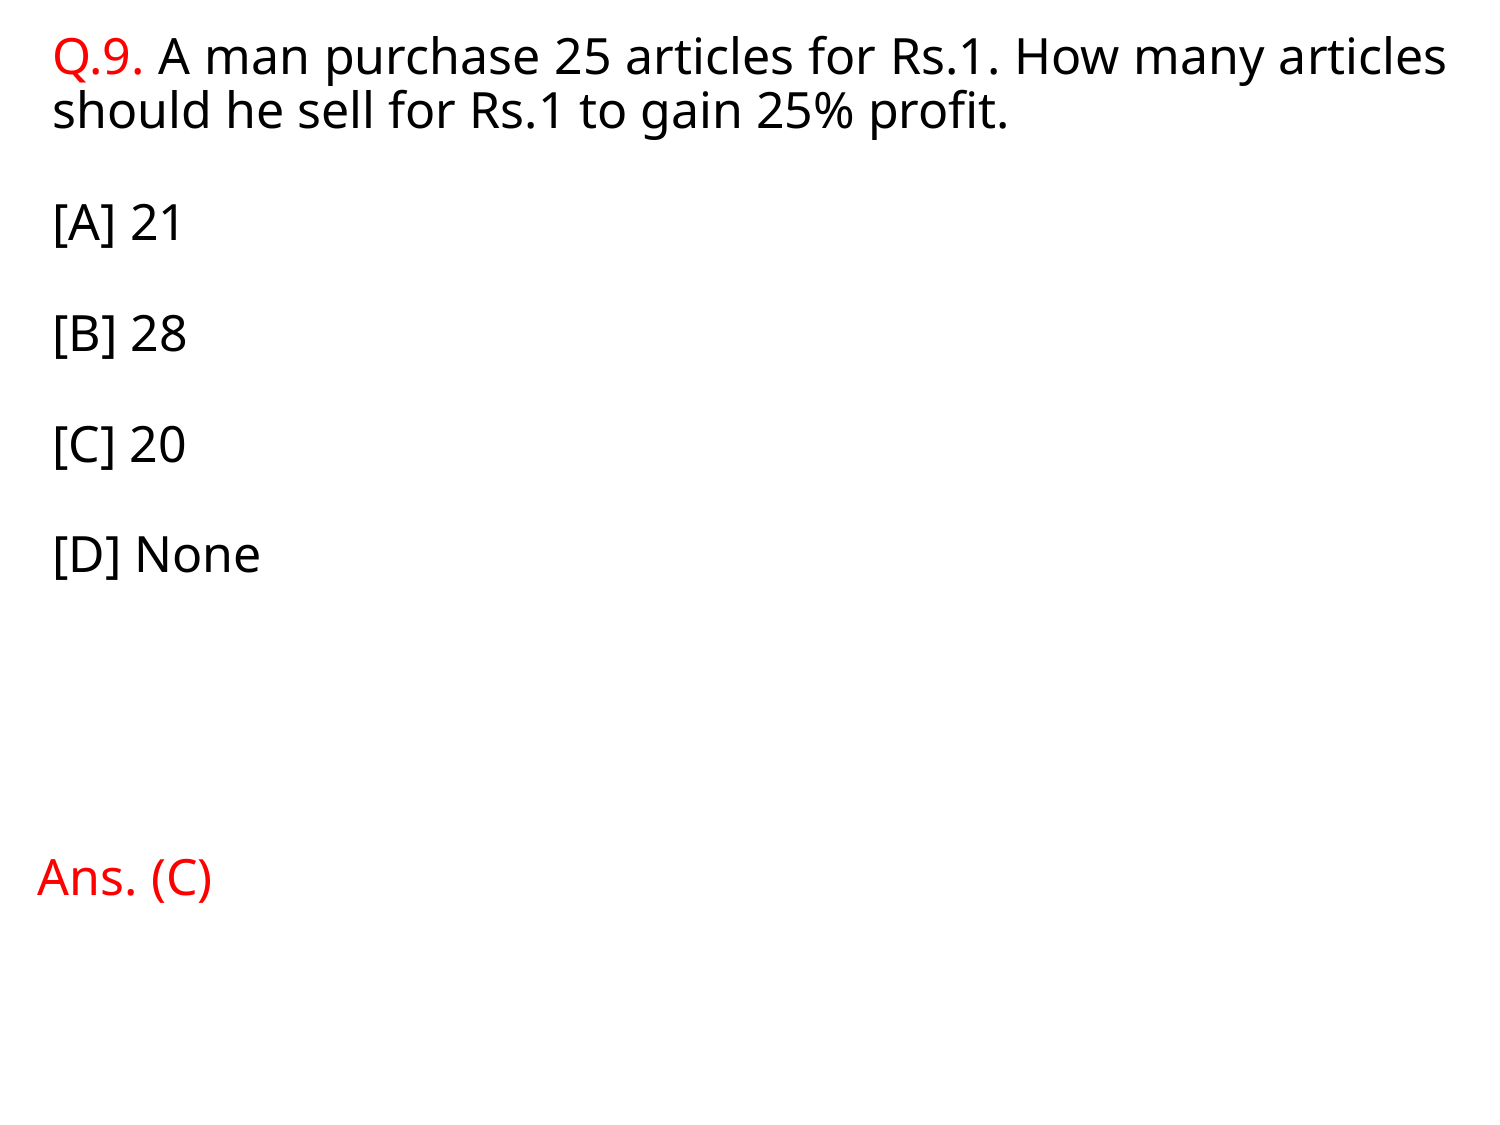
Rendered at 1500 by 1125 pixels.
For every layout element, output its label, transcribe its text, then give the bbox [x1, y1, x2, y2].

text_box Ans. (C) [23, 838, 360, 913]
list Q.9. A man purchase 25 articles for Rs.1. How many articles should he sell for Rs.1 to gain 25% profit. [A] 21 [B] 28 [C] 20 [D] None [37, 24, 1464, 762]
